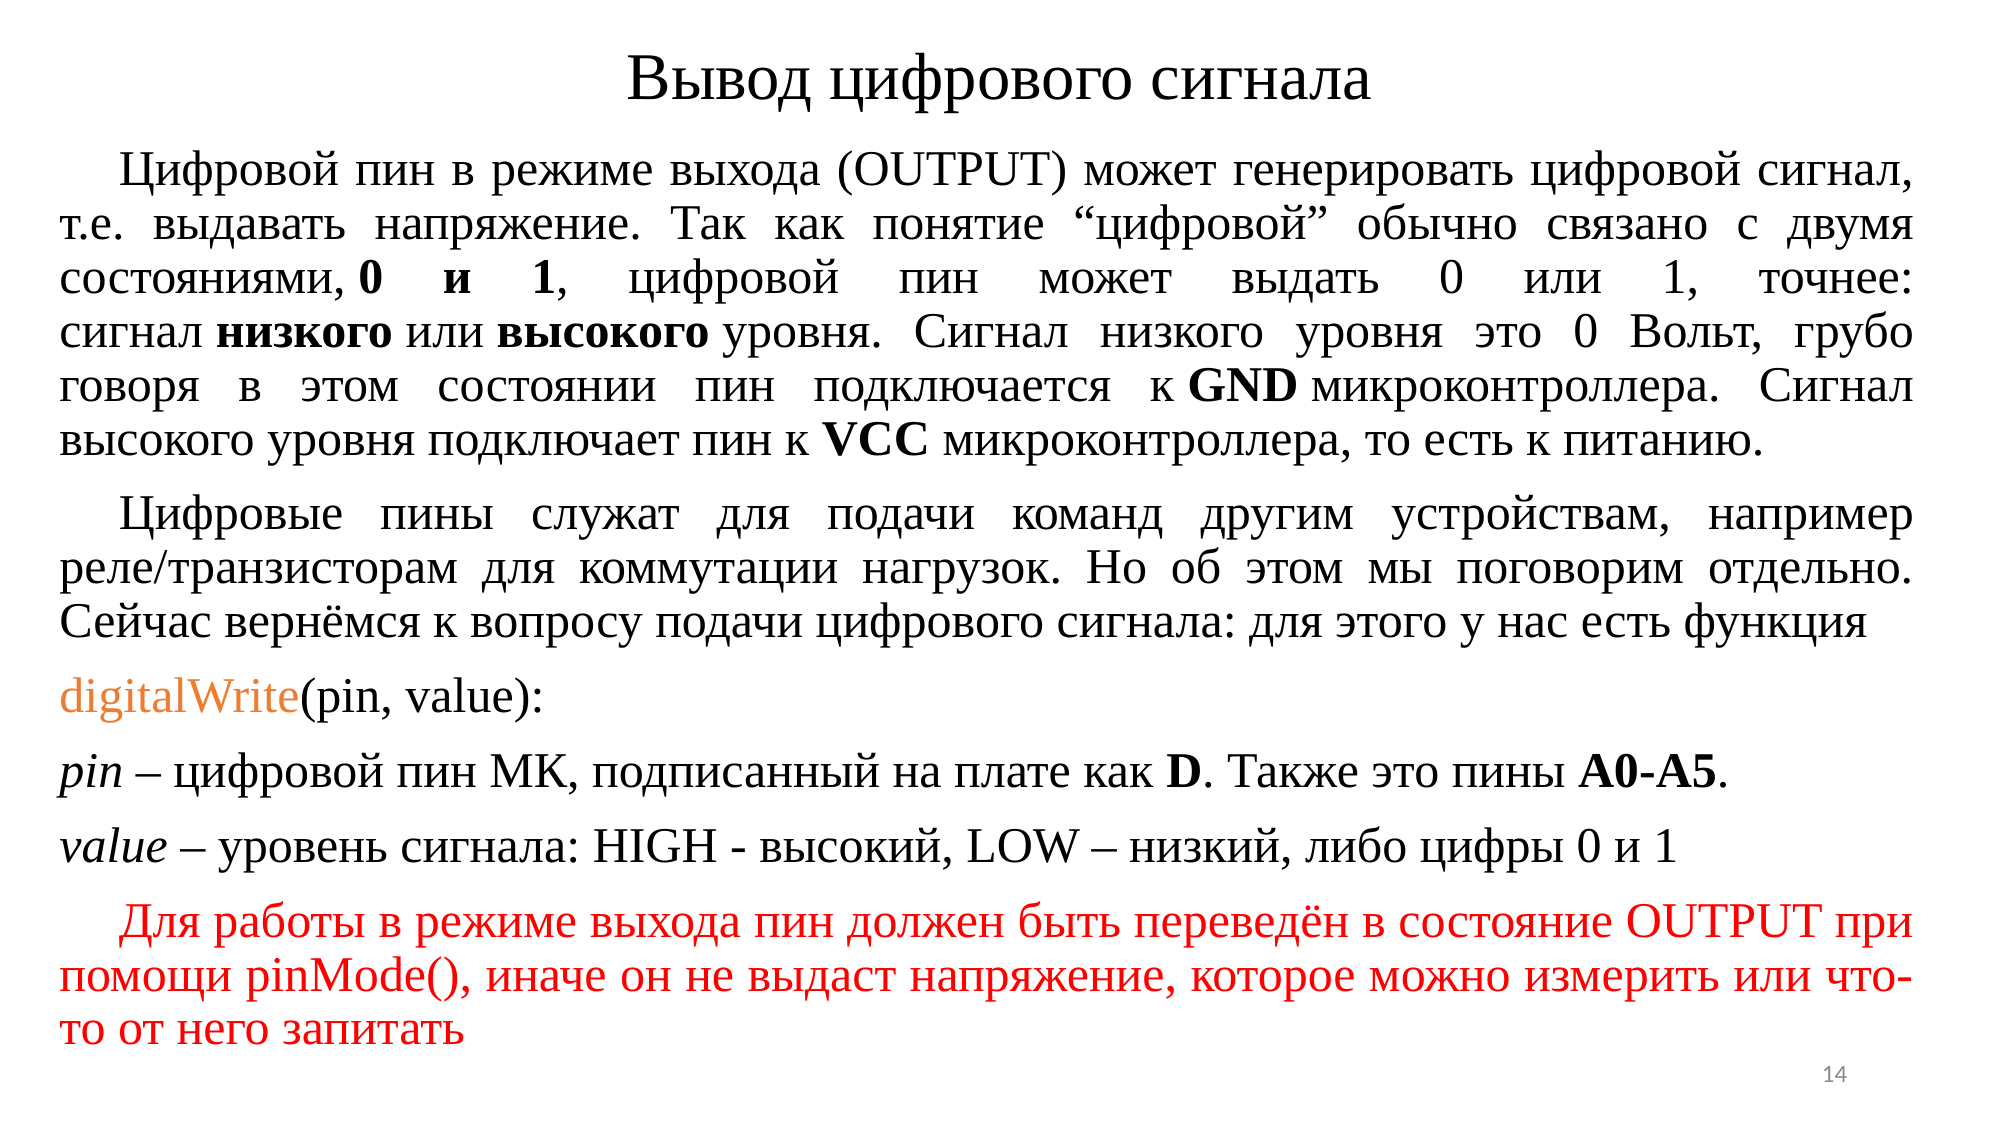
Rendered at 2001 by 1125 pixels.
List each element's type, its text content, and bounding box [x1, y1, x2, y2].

list Цифровой пин в режиме выхода (OUTPUT) может генерировать цифровой сигнал, т.е. выдавать напряжение. Так как понятие “цифровой” обычно связано с двумя состояниями, 0 и 1, цифровой пин может выдать 0 или 1, точнее: сигнал низкого или высокого уровня. Сигнал низкого уровня это 0 Вольт, грубо говоря в этом состоянии пин подключается к GND микроконтроллера. Сигнал высокого уровня подключает пин к VCC микроконтроллера, то есть к питанию. Цифровые пины служат для подачи команд другим устройствам, например реле/транзисторам для коммутации нагрузок. Но об этом мы поговорим отдельно. Сейчас вернёмся к вопросу подачи цифрового сигнала: для этого у нас есть функция digitalWrite(pin, value): pin – цифровой пин МК, подписанный на плате как D. Также это пины A0-A5. value – уровень сигнала: HIGH - высокий, LOW – низкий, либо цифры 0 и 1 Для работы в режиме выхода пин должен быть переведён в состояние OUTPUT при помощи pinMode(), иначе он не выдаст напряжение, которое можно измерить или что-то от него запитать [44, 134, 1930, 1066]
title Вывод цифрового сигнала [137, 21, 1863, 134]
slide_number 14 [1412, 1042, 1863, 1103]
